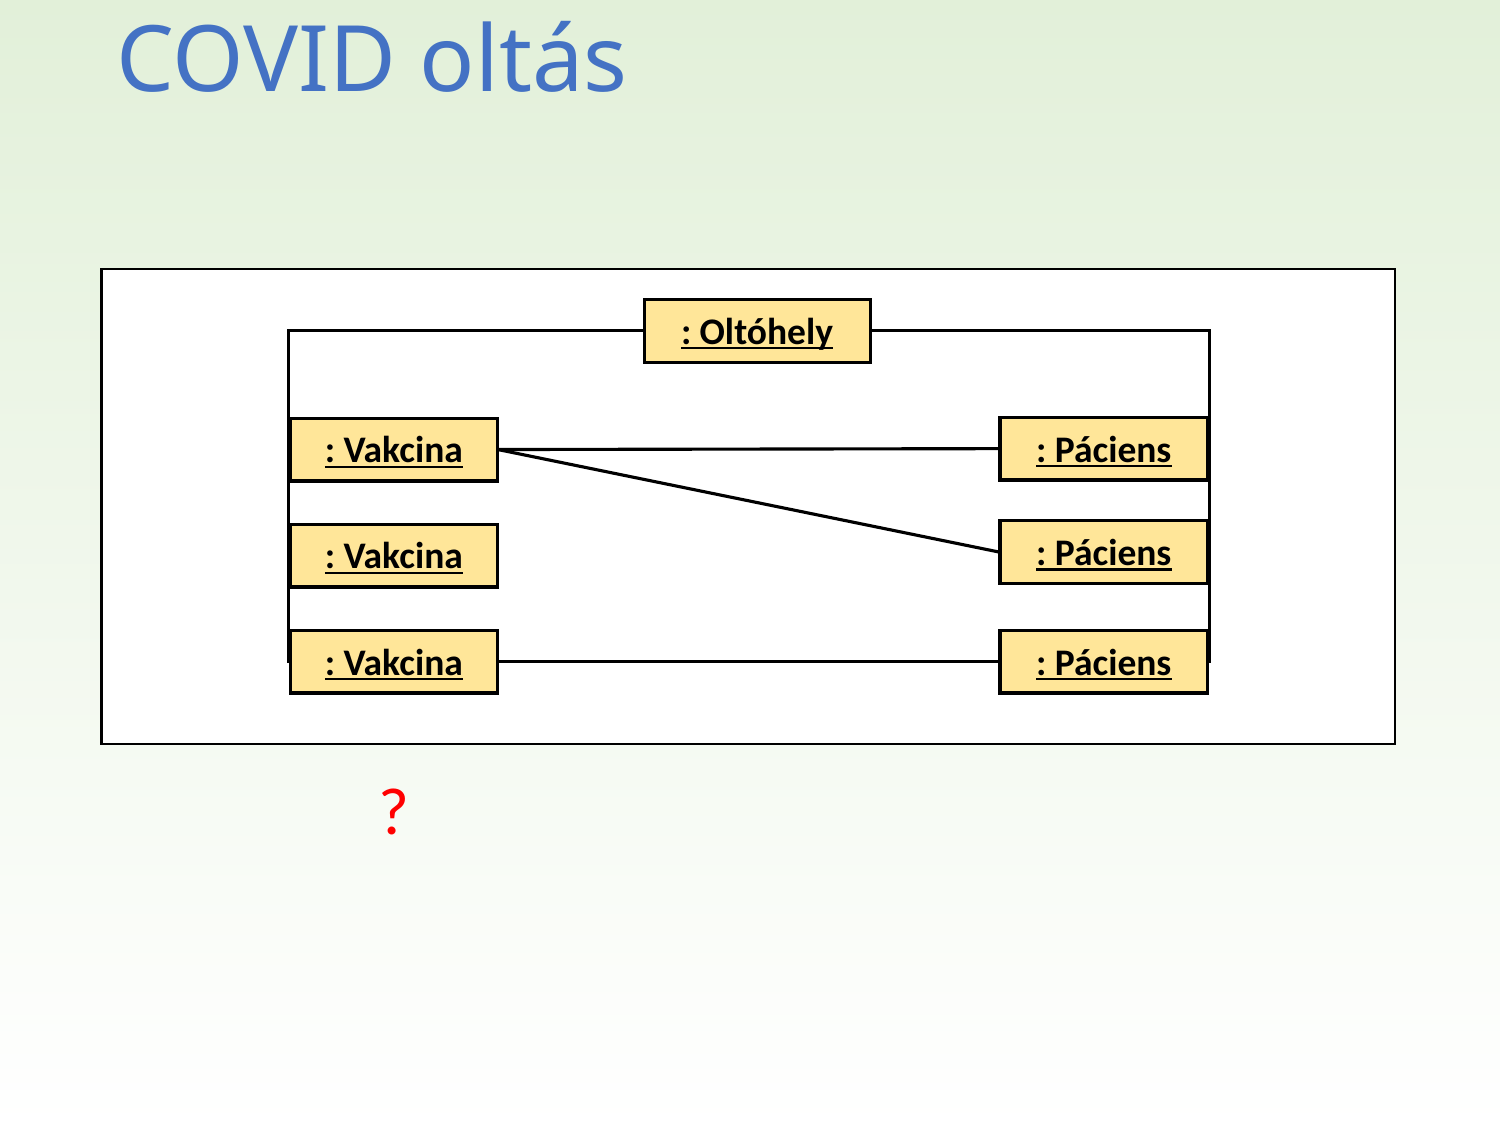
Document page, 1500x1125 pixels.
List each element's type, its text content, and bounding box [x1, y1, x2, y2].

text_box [645, 449, 870, 553]
text_box : Oltóhely [643, 298, 871, 363]
text_box : Páciens [999, 662, 1209, 694]
text_box : Vakcina [289, 662, 499, 694]
text_box [100, 268, 1396, 745]
text_box COVID oltás [101, 5, 1396, 223]
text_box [870, 330, 1208, 662]
text_box ? [363, 760, 425, 855]
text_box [290, 330, 645, 662]
